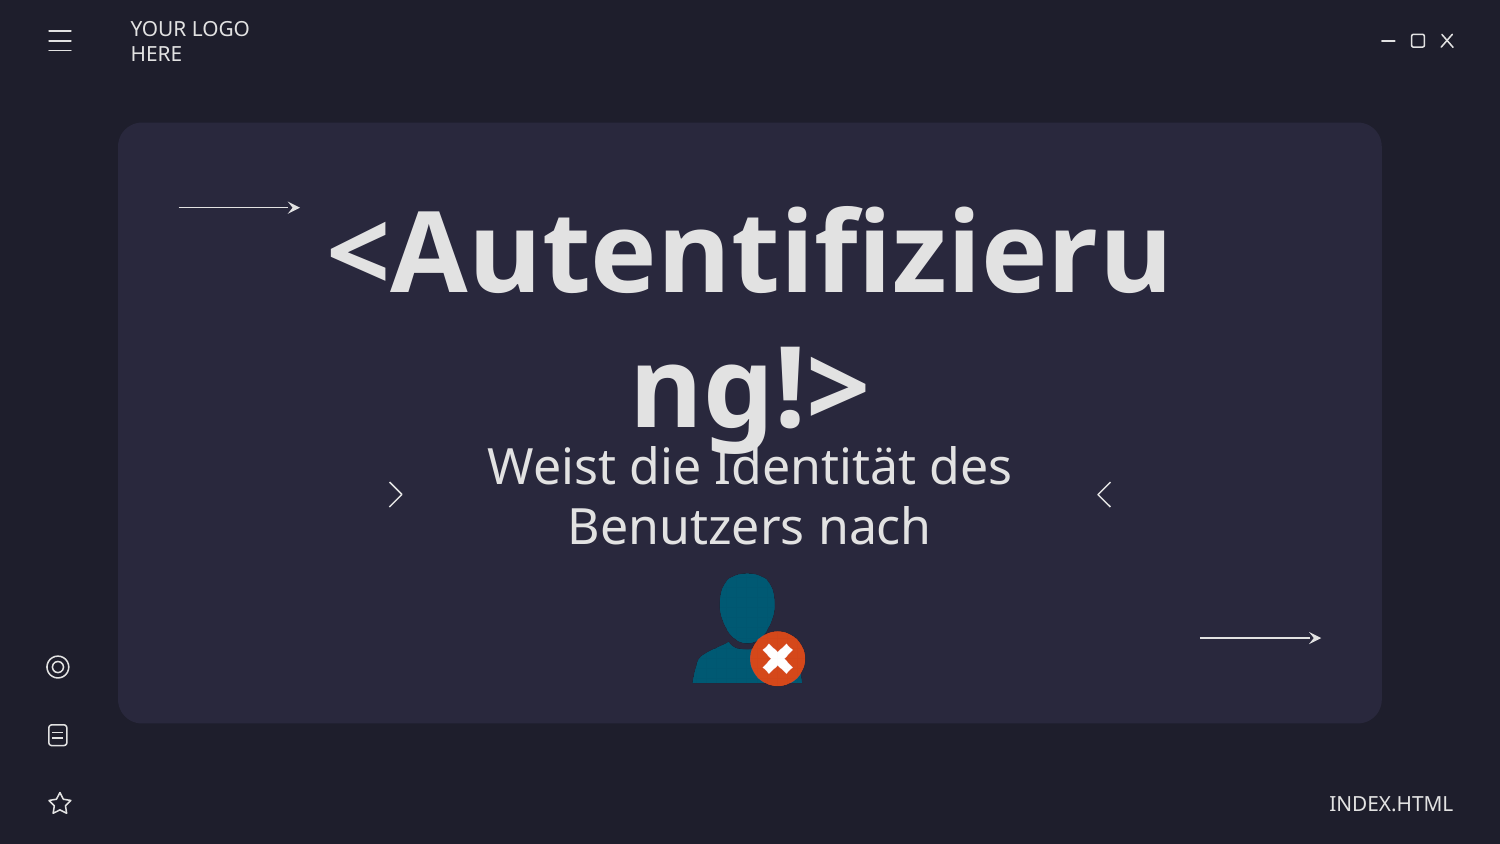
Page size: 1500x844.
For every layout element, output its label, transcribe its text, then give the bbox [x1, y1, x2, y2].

picture [685, 567, 808, 690]
subtitle INDEX.HTML [1278, 780, 1453, 826]
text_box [46, 655, 72, 814]
subtitle YOUR LOGO HERE [130, 18, 306, 64]
subtitle Weist die Identität des Benutzers nach [402, 421, 1098, 480]
subtitle Weist die Identität des Benutzers nach [402, 515, 1098, 568]
title <Autentifizierung!> [294, 207, 1206, 422]
text_box [46, 27, 74, 32]
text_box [48, 30, 72, 51]
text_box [389, 481, 1111, 508]
